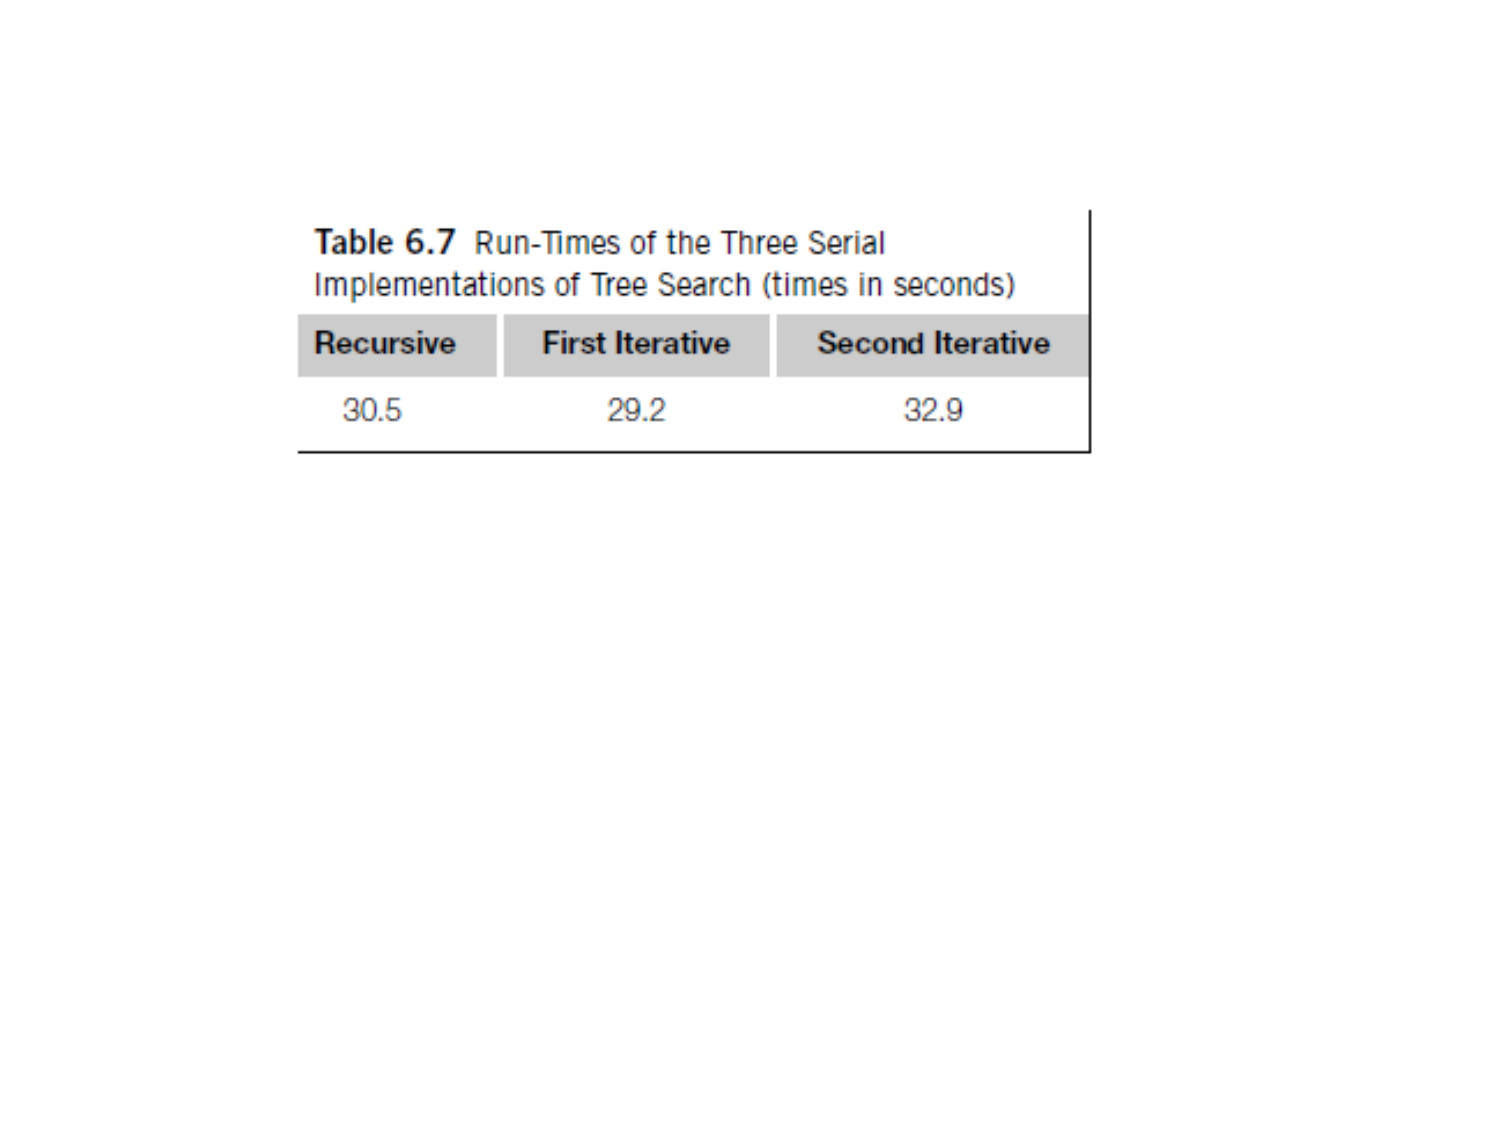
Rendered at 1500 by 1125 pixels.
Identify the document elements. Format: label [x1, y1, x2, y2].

picture [287, 199, 1115, 476]
